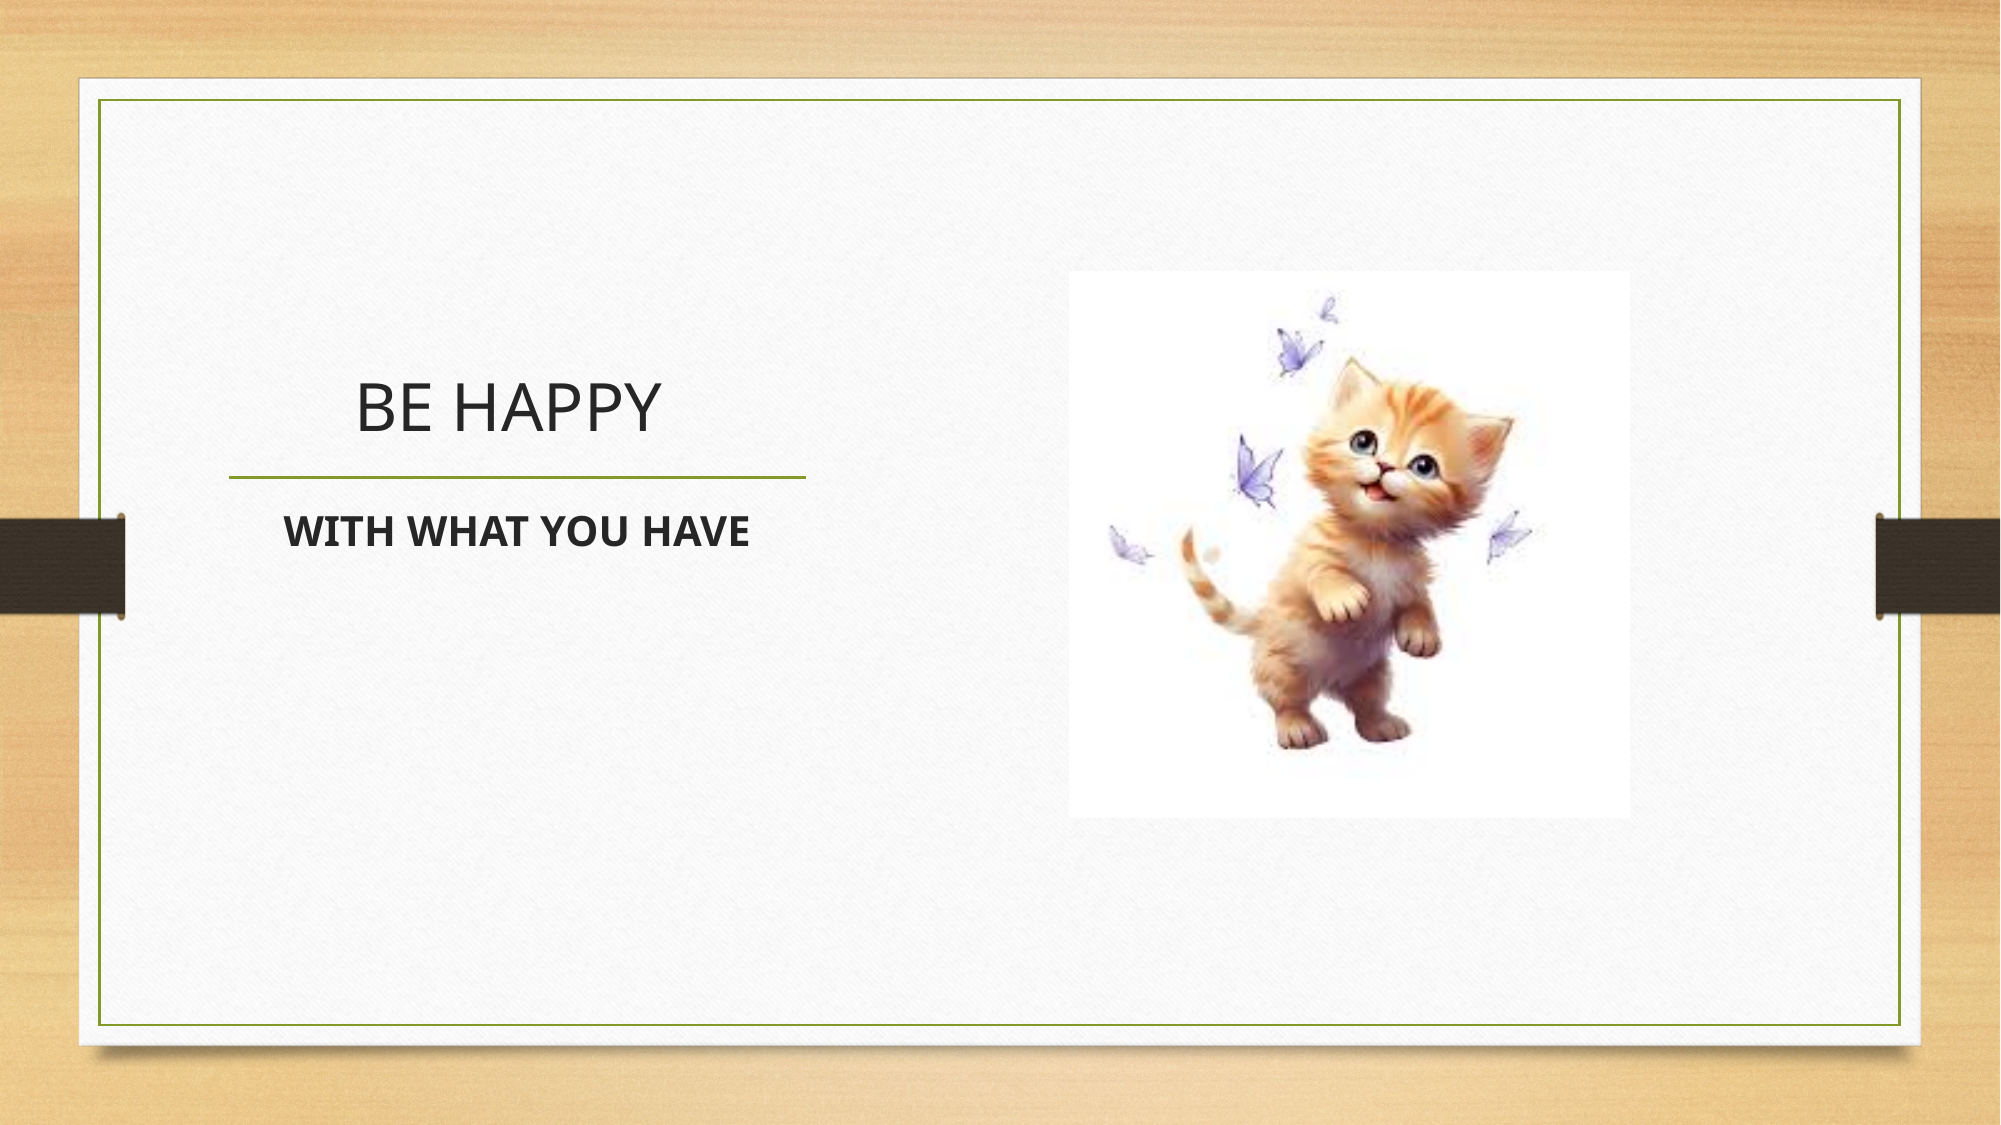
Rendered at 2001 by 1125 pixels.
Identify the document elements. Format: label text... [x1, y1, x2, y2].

list WITH WHAT YOU HAVE [212, 497, 823, 898]
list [1068, 271, 1630, 819]
picture [0, 0, 2001, 1125]
title BE HAPPY [212, 227, 823, 453]
